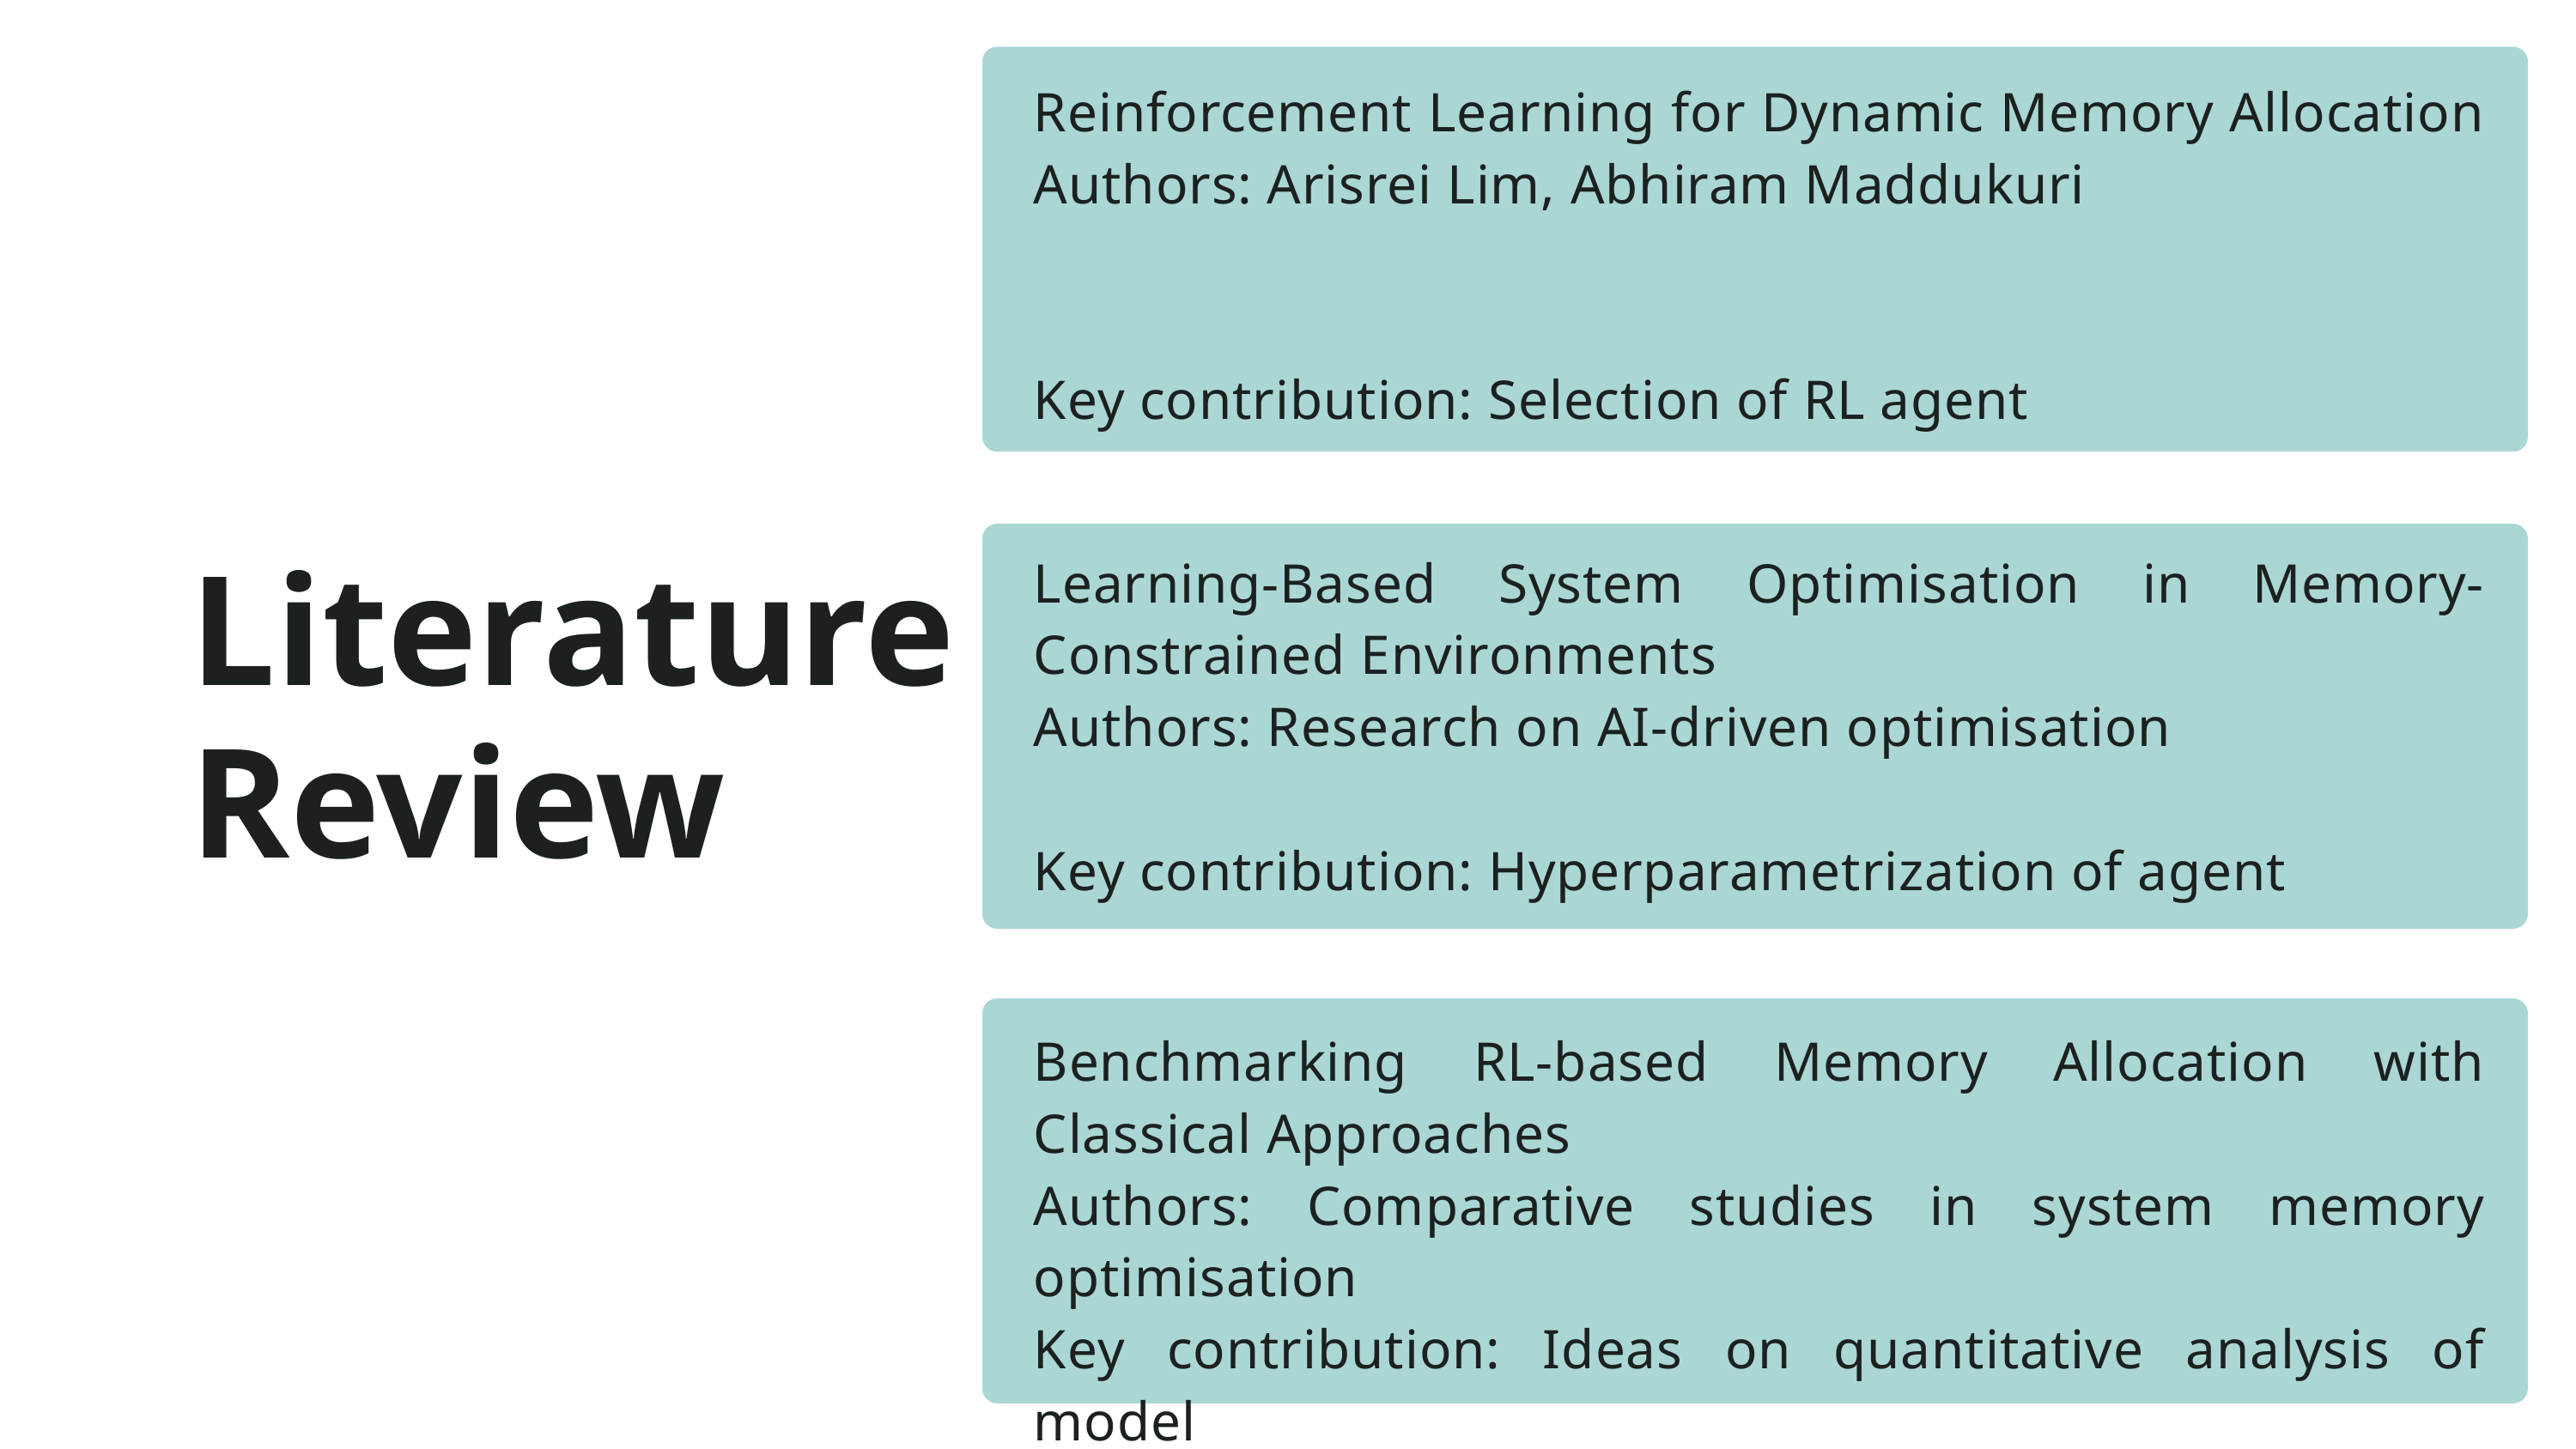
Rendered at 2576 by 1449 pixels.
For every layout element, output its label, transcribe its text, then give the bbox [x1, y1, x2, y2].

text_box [981, 997, 2529, 1404]
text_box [981, 523, 2529, 930]
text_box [981, 46, 2529, 452]
text_box Benchmarking RL-based Memory Allocation with Classical Approaches Authors: Comparative studies in system memory optimisation Key contribution: Ideas on quantitative analysis of model [1034, 1413, 2488, 1449]
text_box Literature Review [190, 543, 978, 888]
